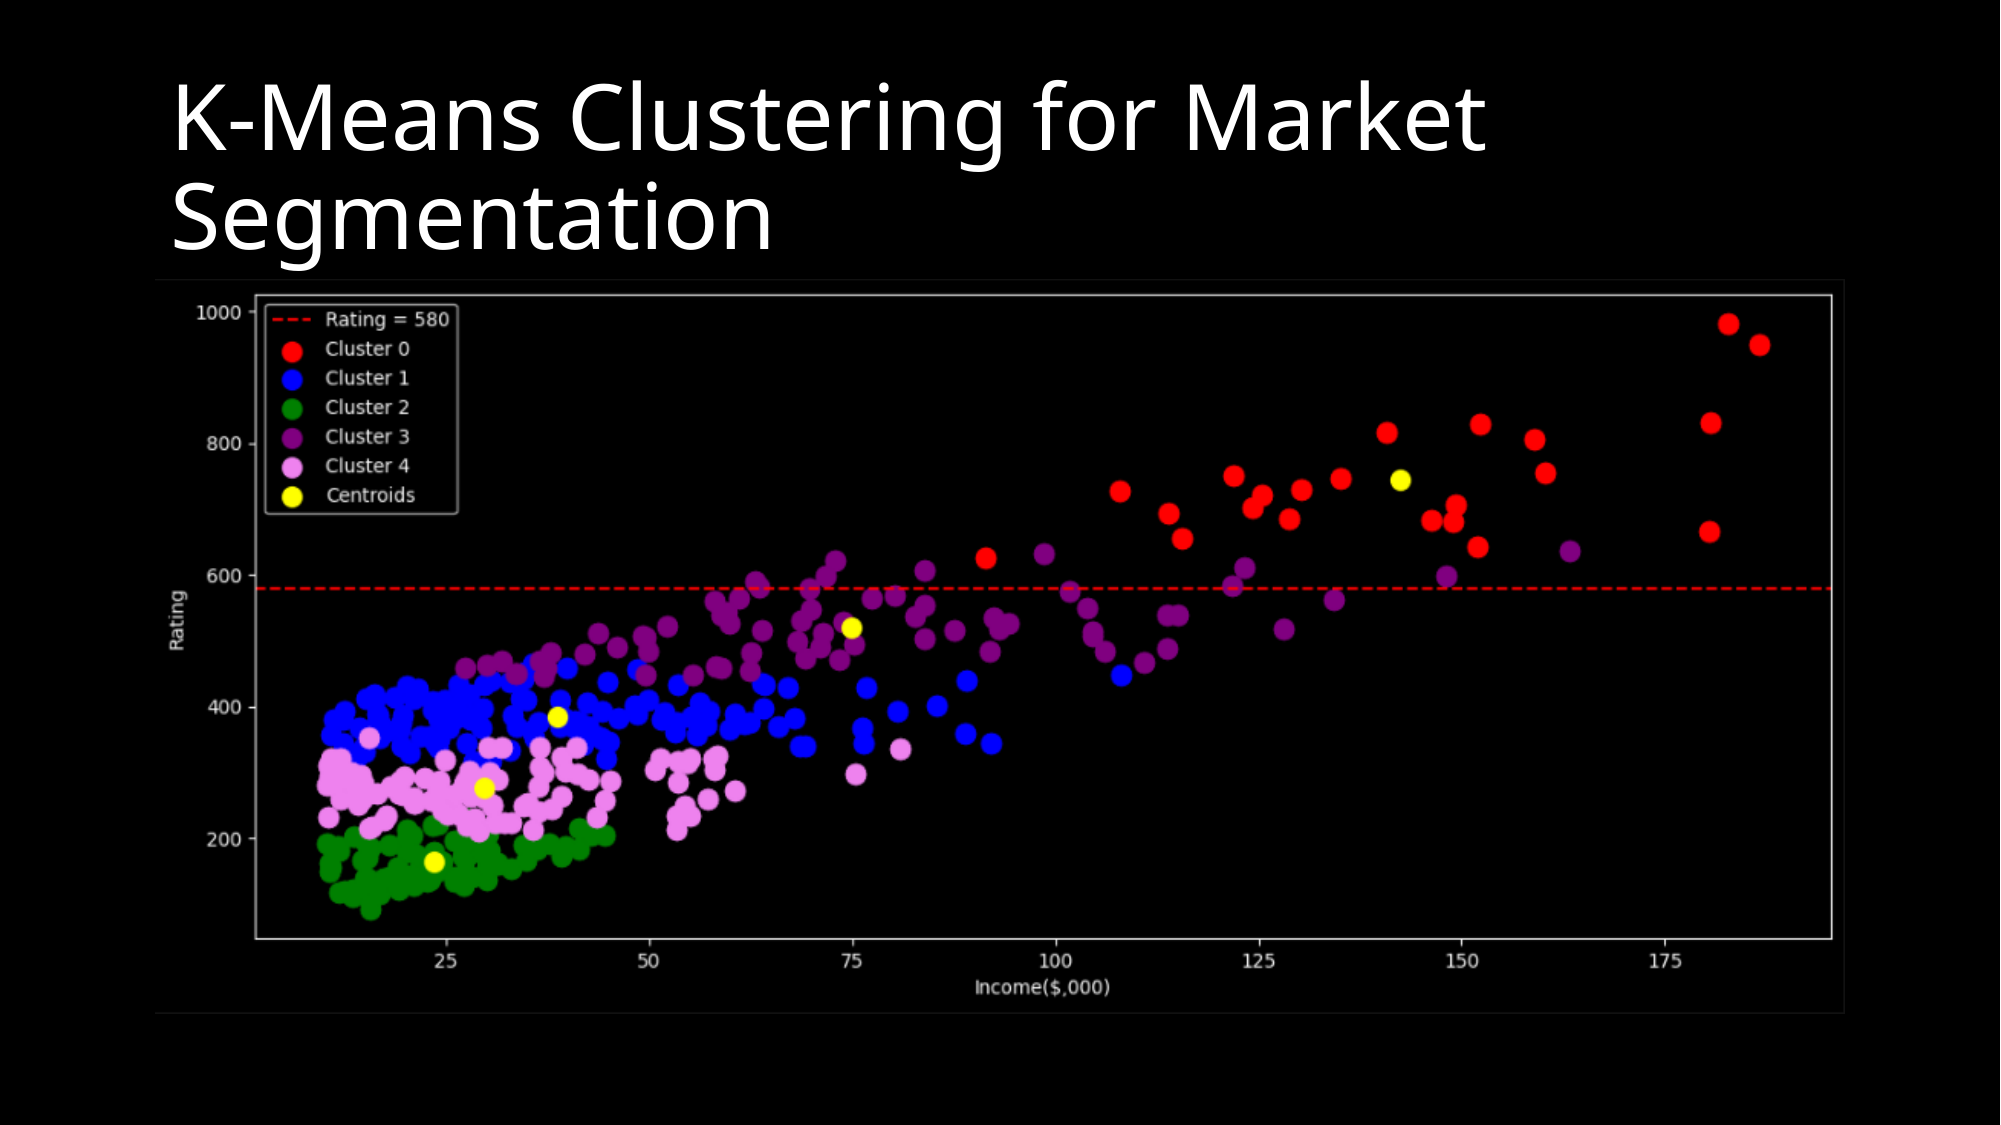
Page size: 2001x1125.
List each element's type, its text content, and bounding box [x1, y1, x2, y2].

title K-Means Clustering for Market Segmentation [155, 61, 1881, 280]
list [155, 279, 1845, 1014]
